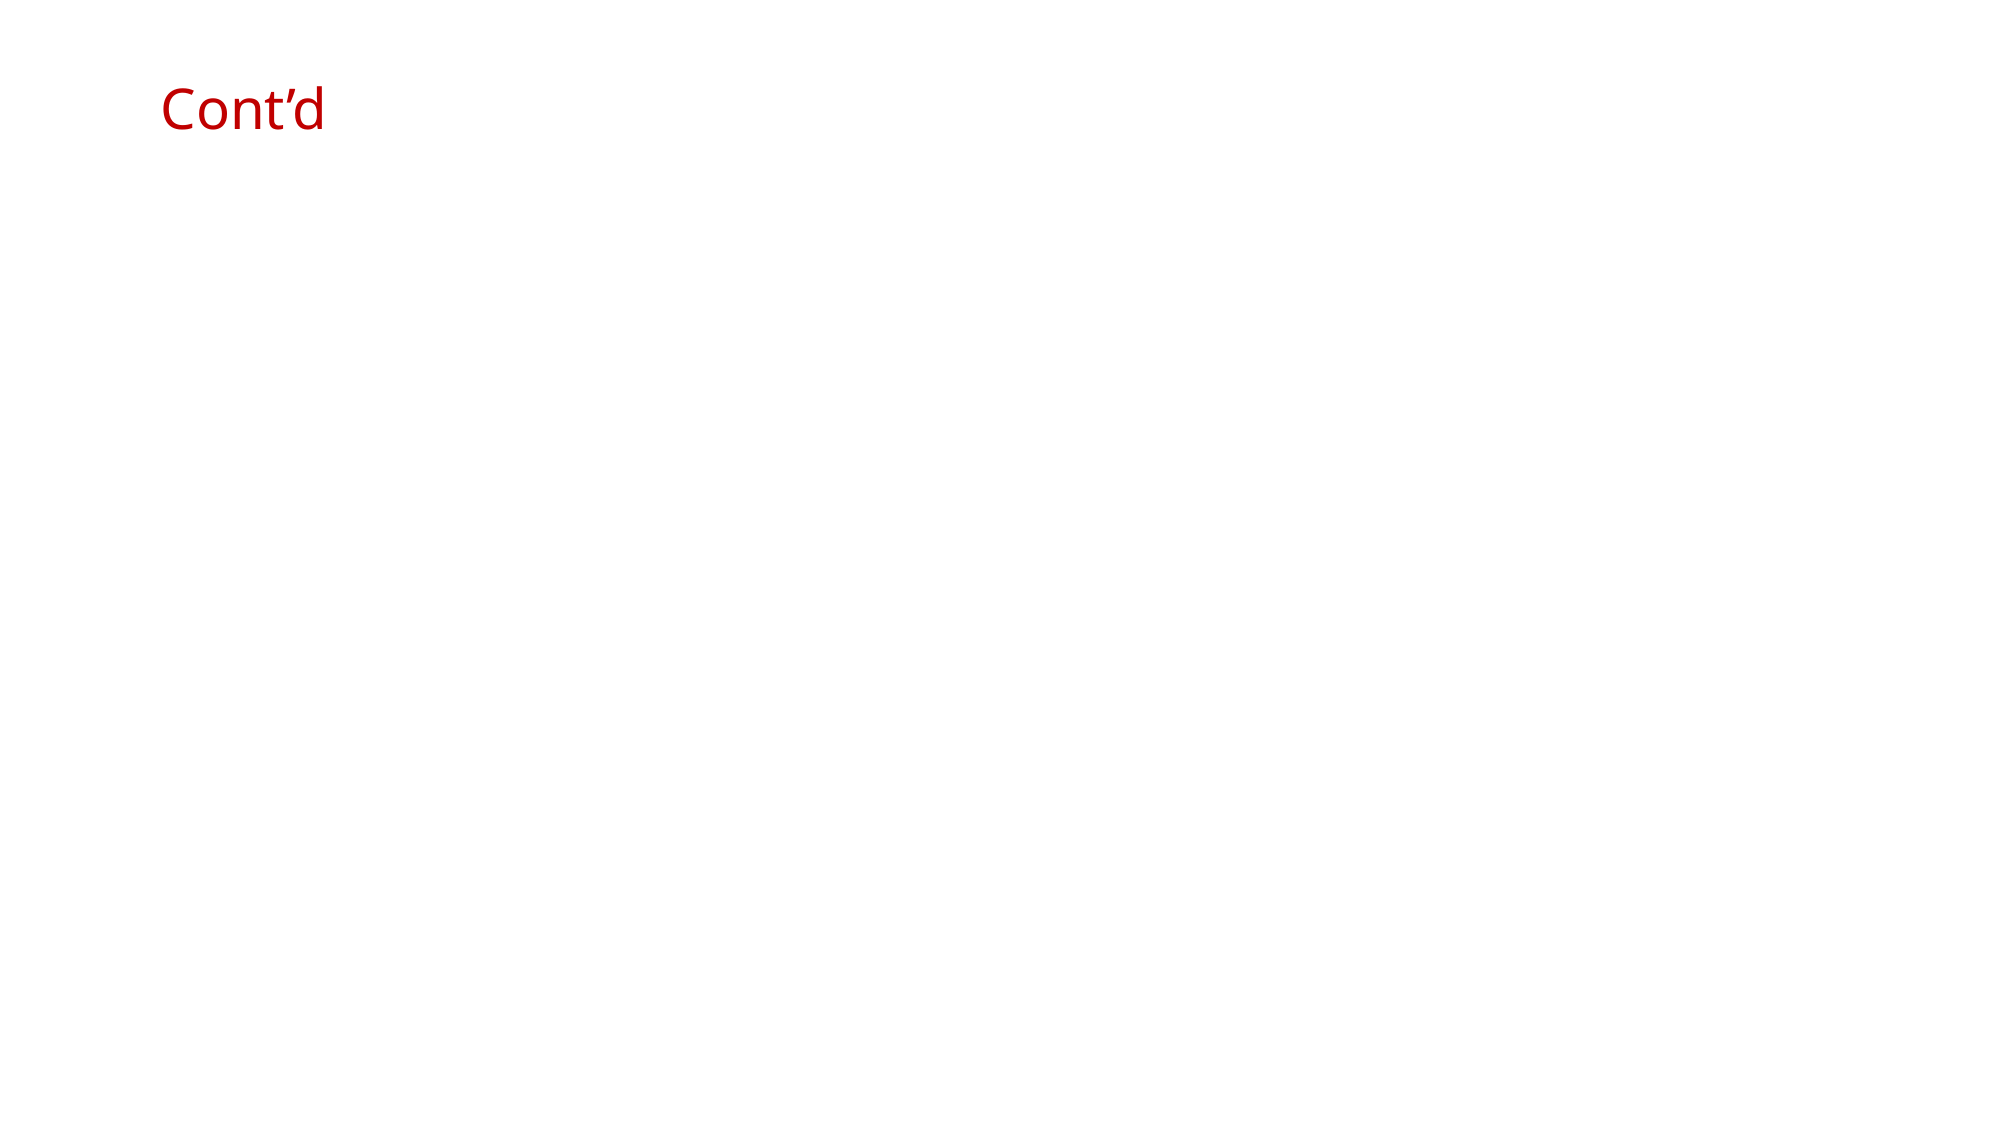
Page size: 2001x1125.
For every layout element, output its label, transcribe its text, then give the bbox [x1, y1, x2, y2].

title Cont’d [145, 58, 1868, 1022]
